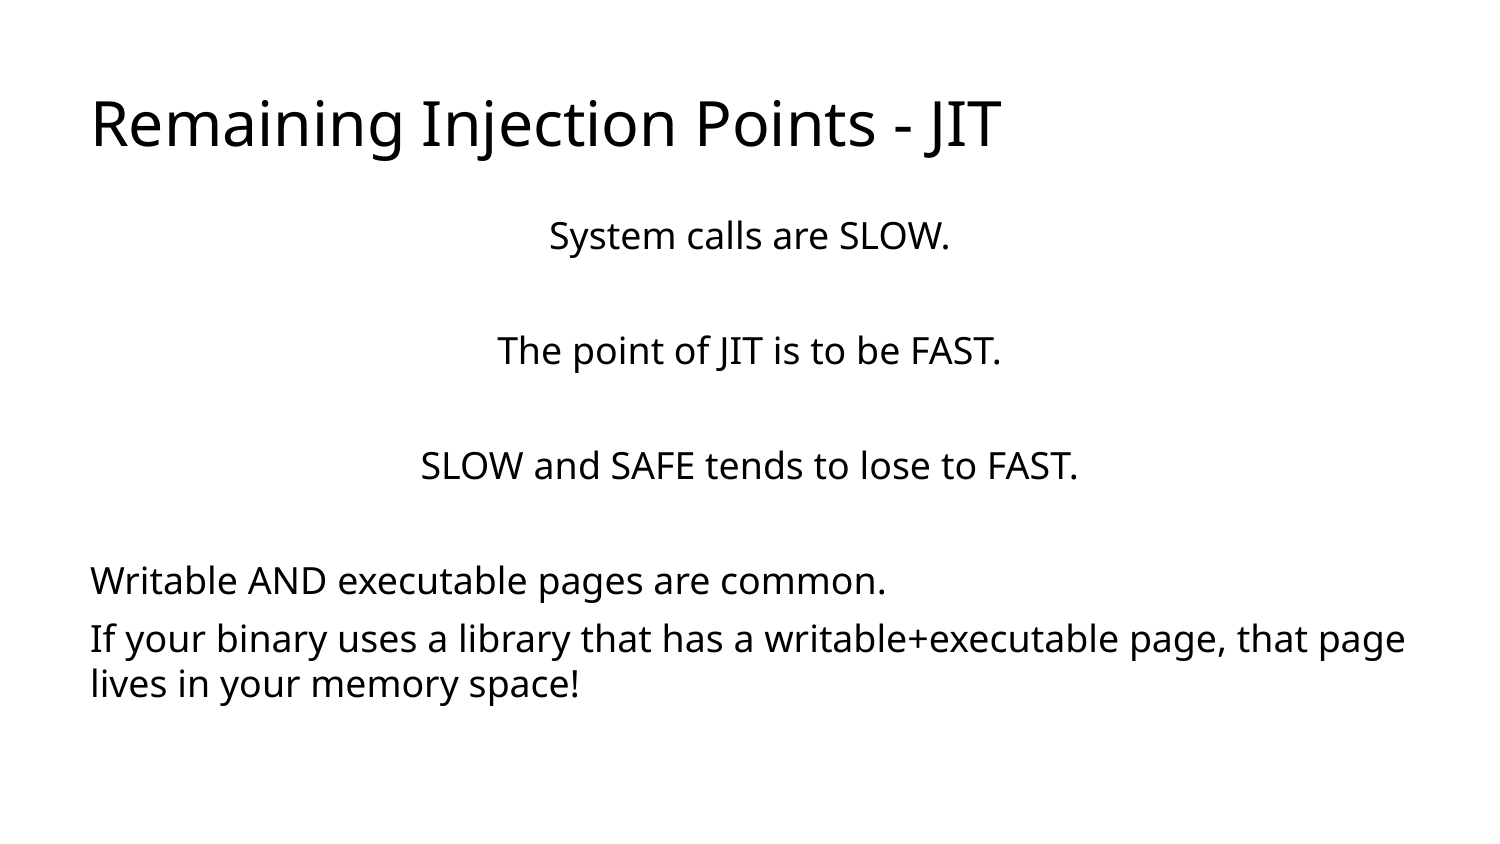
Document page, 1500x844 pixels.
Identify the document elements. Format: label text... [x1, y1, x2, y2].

list System calls are SLOW. The point of JIT is to be FAST. SLOW and SAFE tends to lose to FAST. Writable AND executable pages are common. If your binary uses a library that has a writable+executable page, that page lives in your memory space! [75, 196, 1425, 808]
title Remaining Injection Points - JIT [75, 33, 1425, 175]
